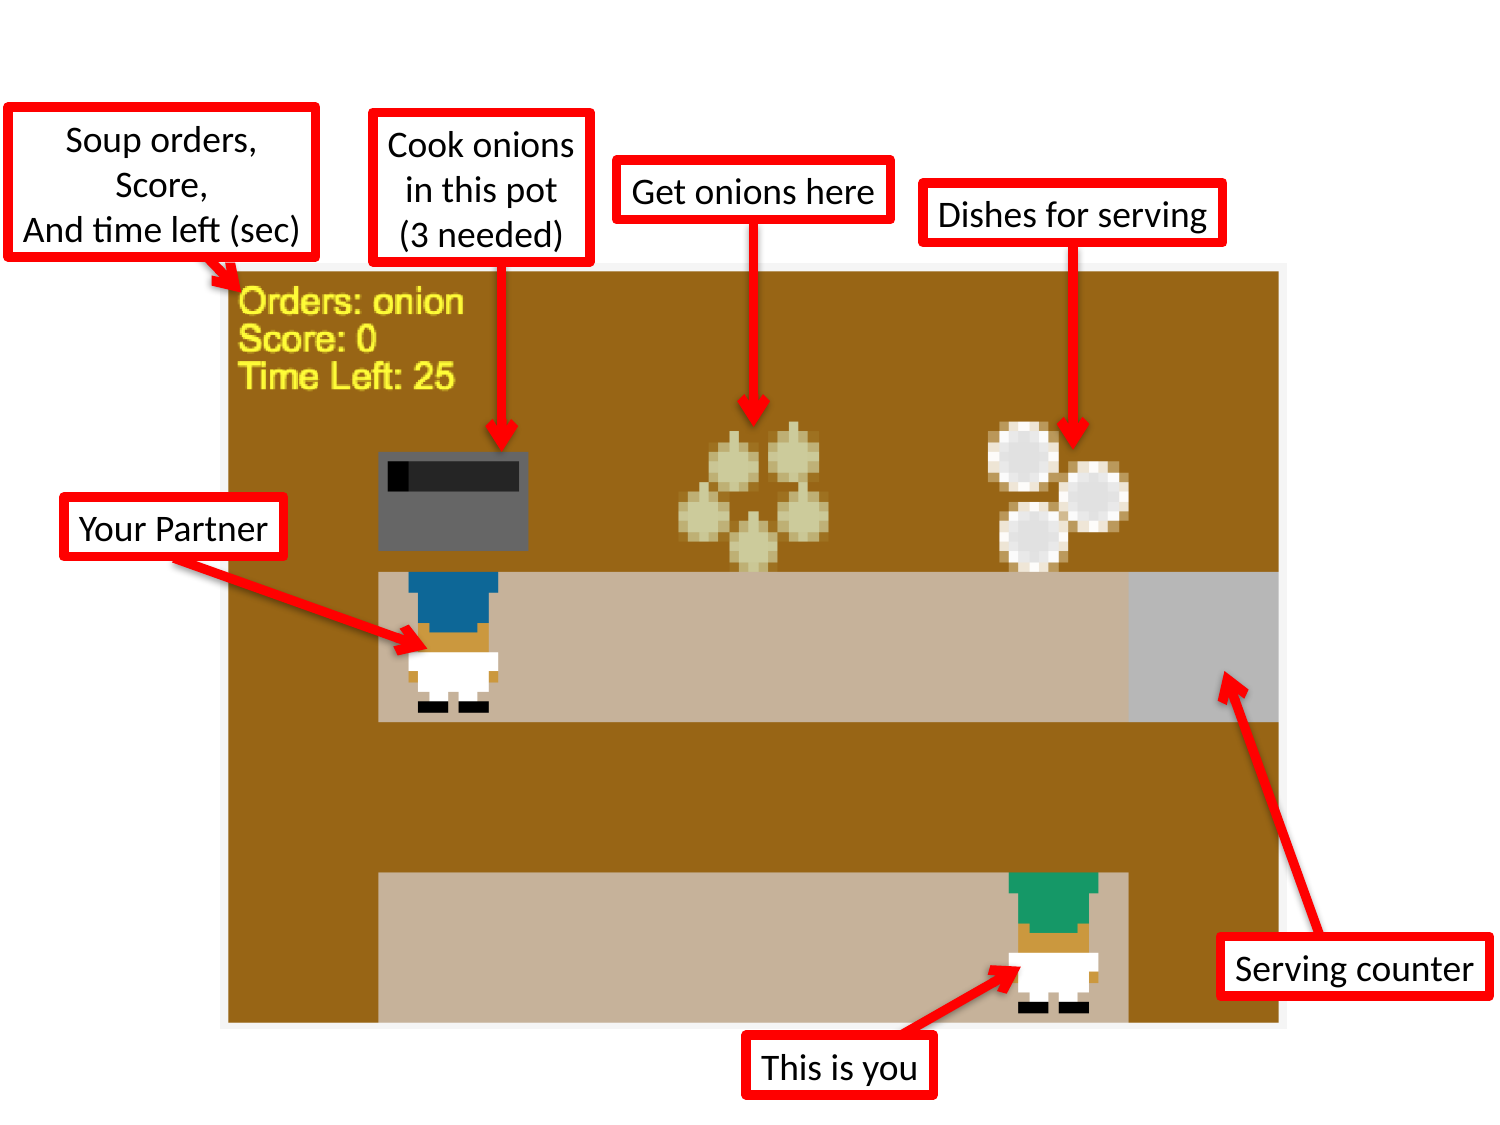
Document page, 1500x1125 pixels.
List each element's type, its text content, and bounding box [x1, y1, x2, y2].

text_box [1224, 670, 1332, 967]
text_box Your Partner [63, 496, 214, 557]
text_box Serving counter [1292, 936, 1490, 997]
text_box Get onions here [616, 160, 891, 220]
text_box Soup orders, Score, And time left (sec) [7, 107, 316, 257]
picture [219, 263, 1288, 1029]
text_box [173, 222, 242, 293]
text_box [843, 966, 1022, 1068]
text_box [173, 557, 428, 649]
text_box This is you [746, 1037, 934, 1095]
text_box Cook onions in this pot (3 needed) [372, 112, 590, 262]
text_box Dishes for serving [923, 182, 1223, 243]
